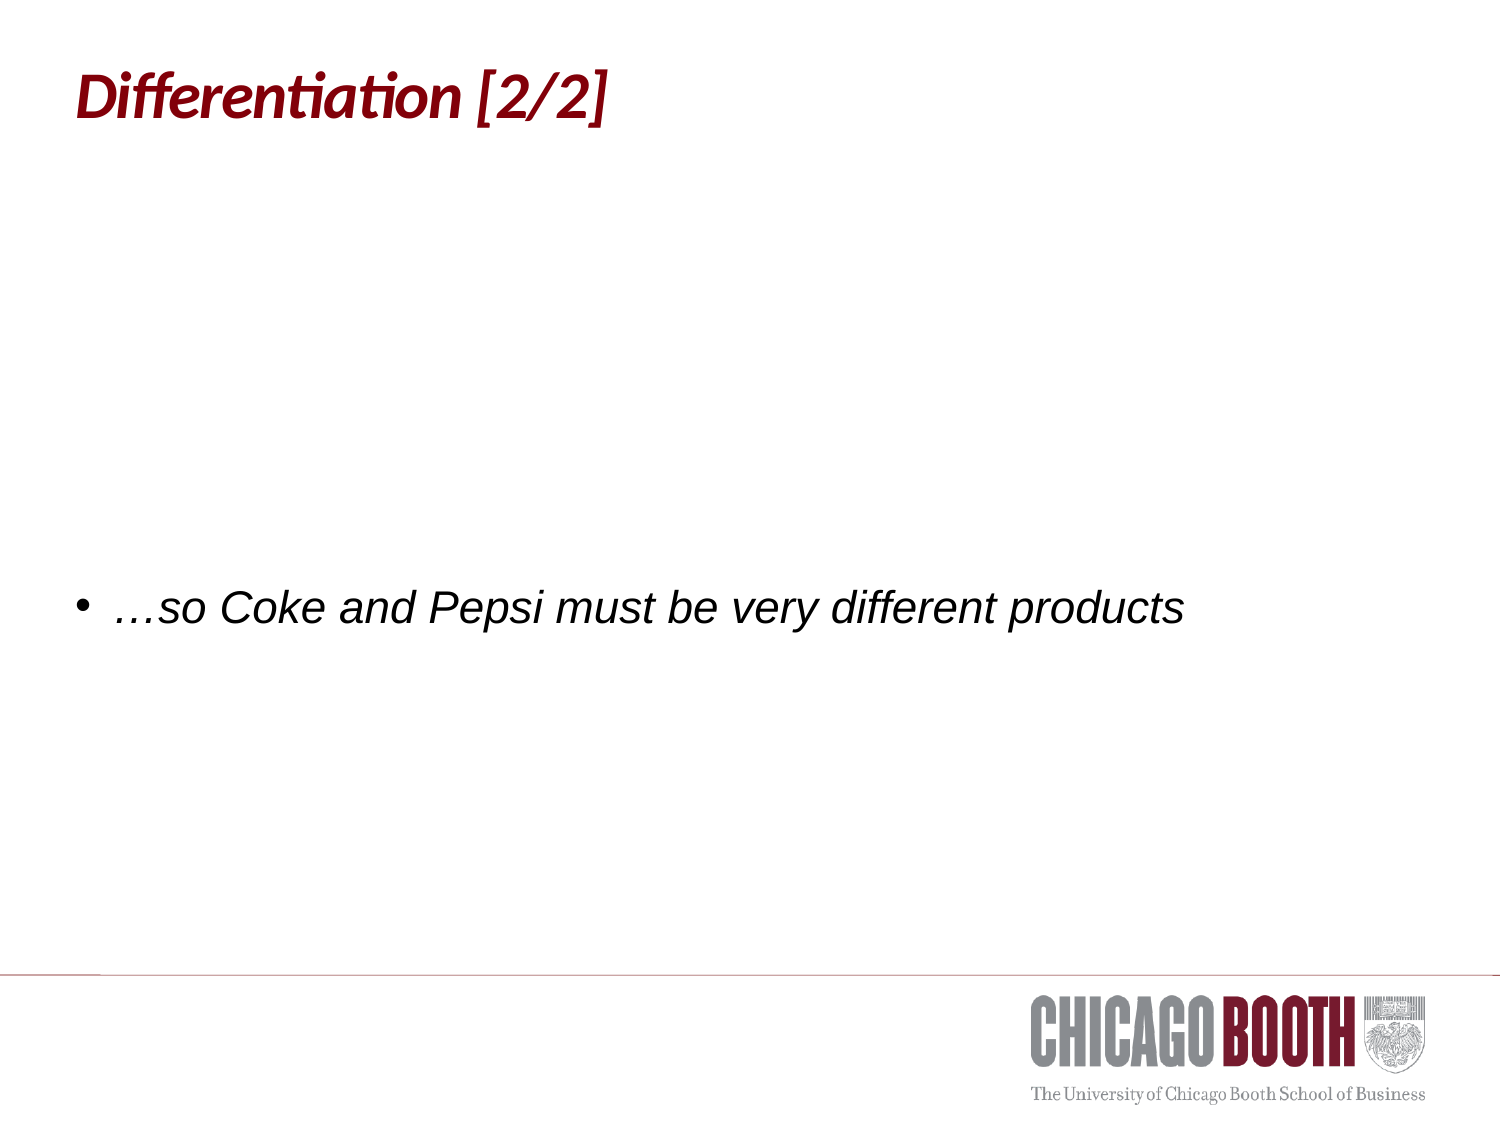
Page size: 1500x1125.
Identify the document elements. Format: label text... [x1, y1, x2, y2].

picture [1031, 995, 1425, 1105]
list …so Coke and Pepsi must be very different products [74, 173, 1426, 948]
title Differentiation [2/2] [74, 43, 1426, 134]
